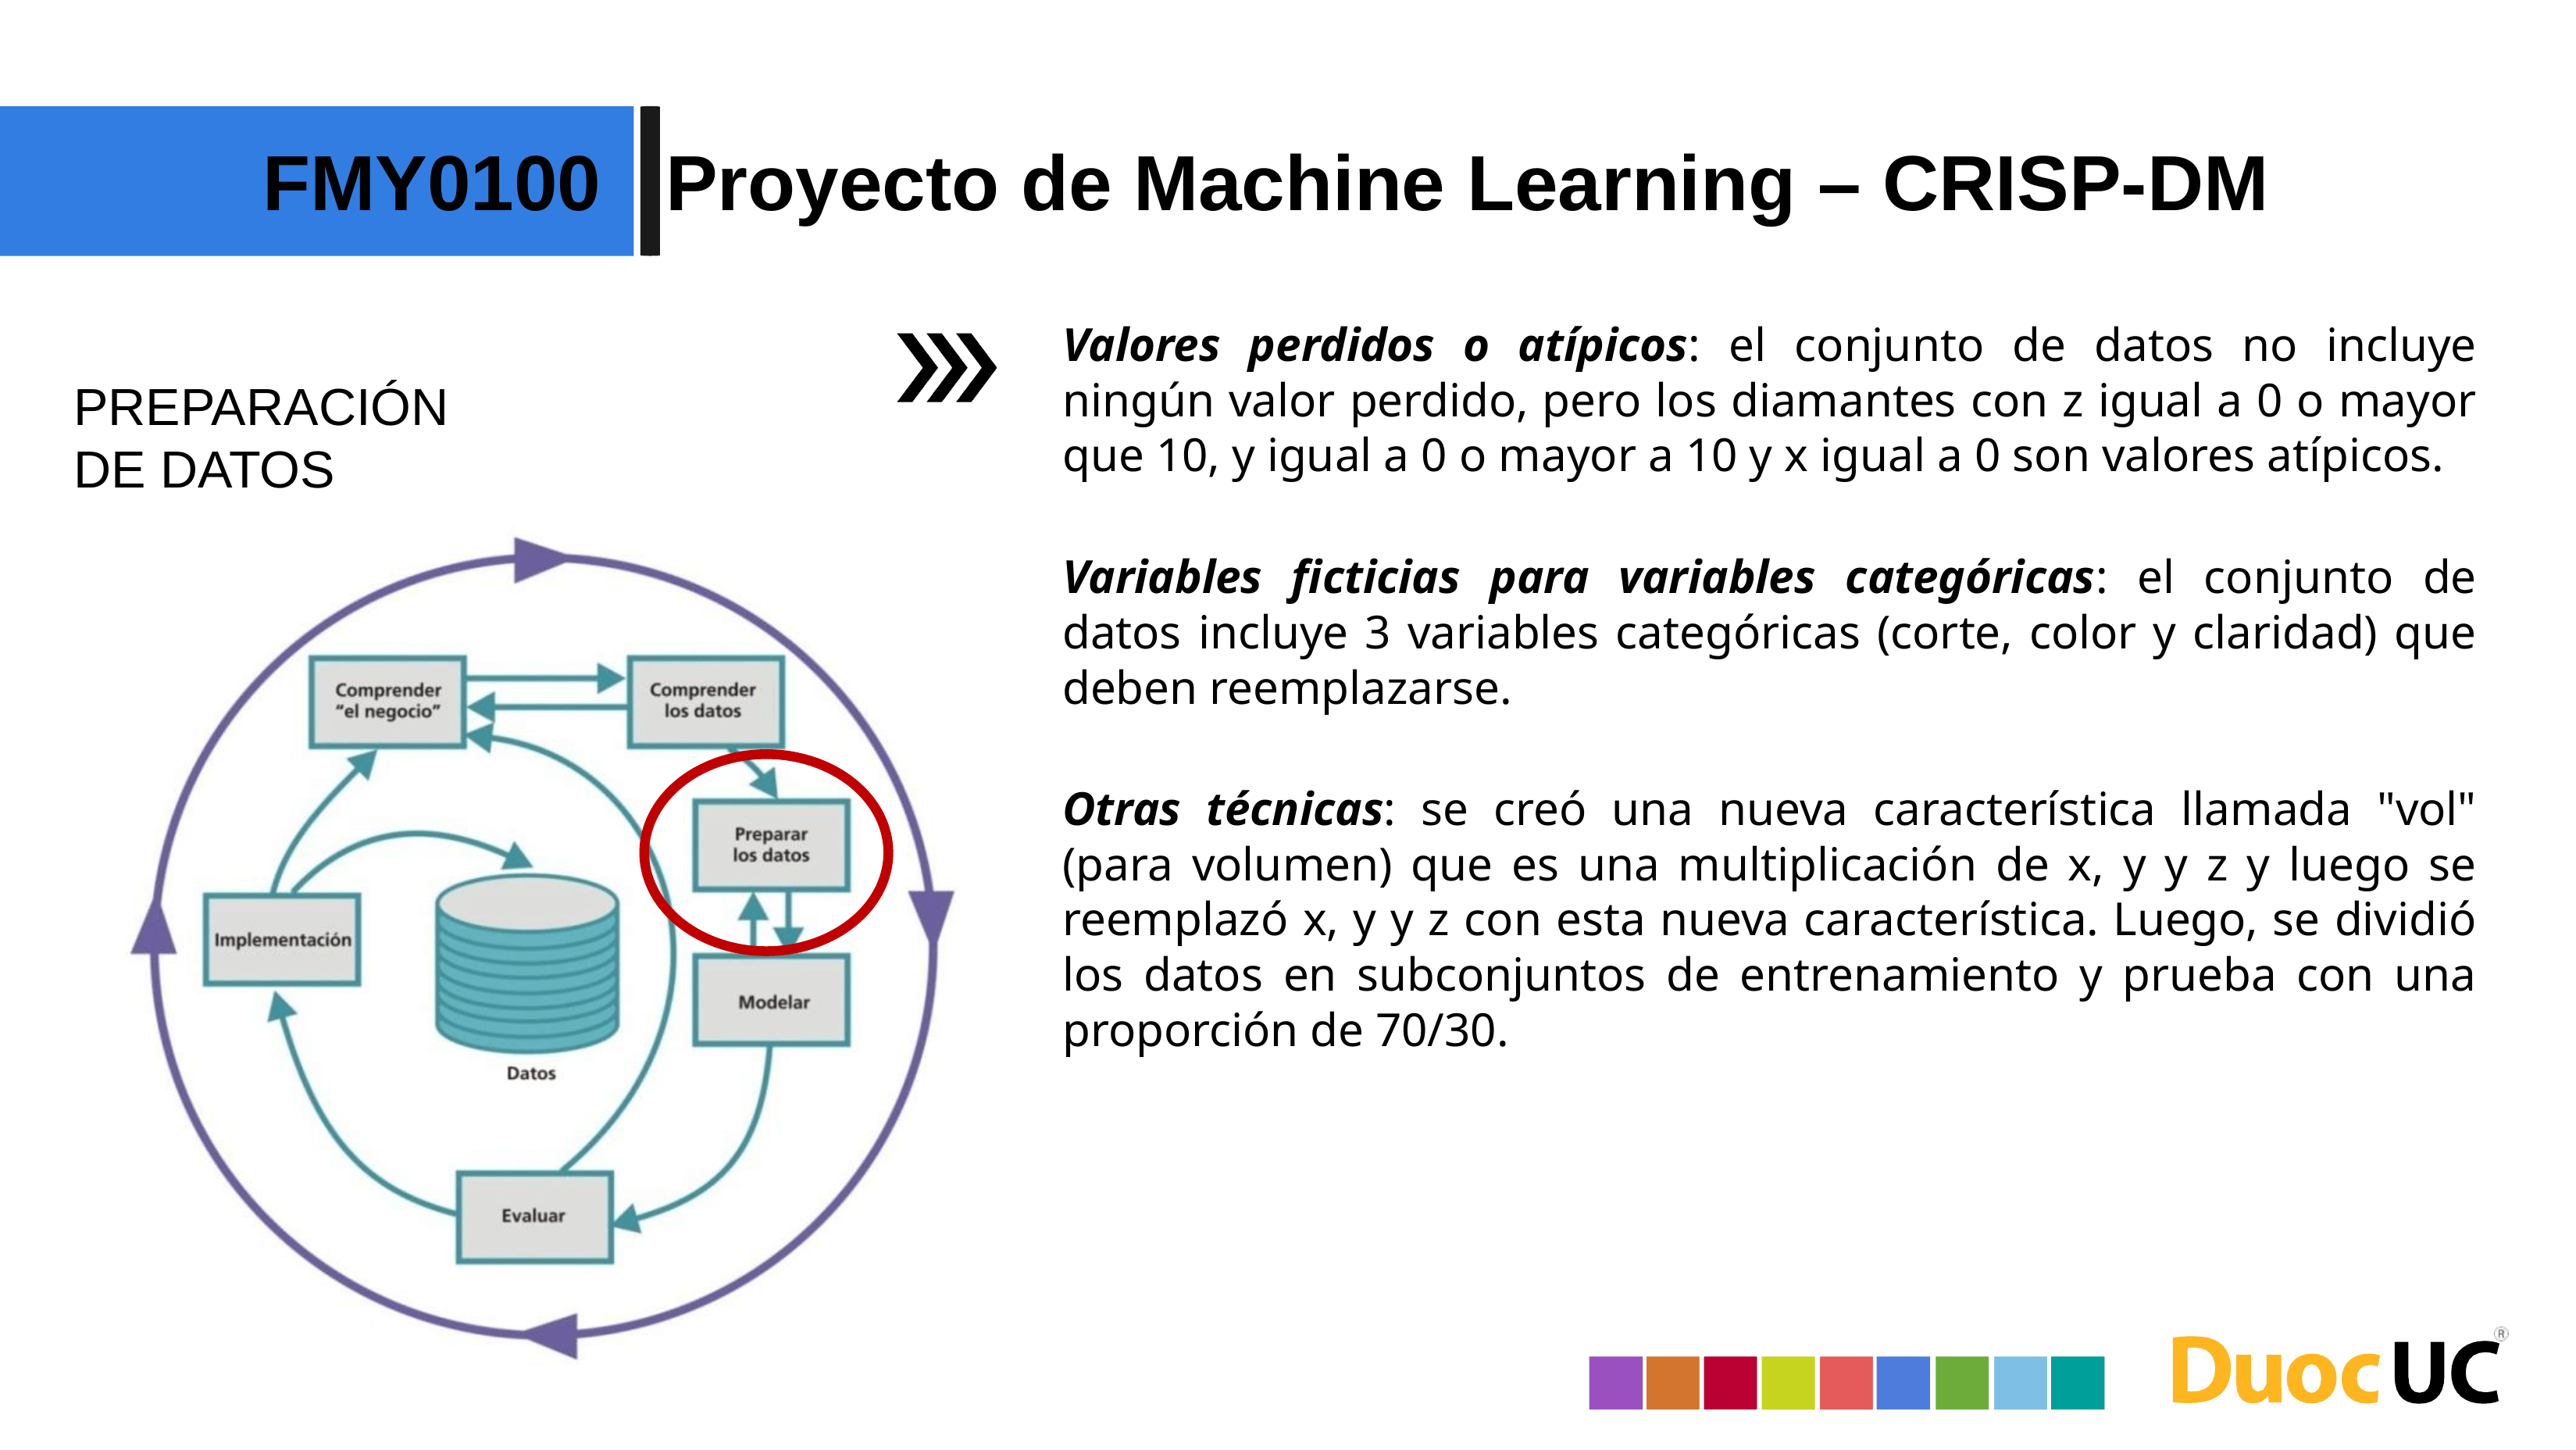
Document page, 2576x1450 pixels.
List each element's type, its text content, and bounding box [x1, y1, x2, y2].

picture [116, 524, 964, 1378]
picture [2494, 1327, 2509, 1341]
text_box Valores perdidos o atípicos: el conjunto de datos no incluye ningún valor perdido, pero los diamantes con z igual a 0 o mayor que 10, y igual a 0 o mayor a 10 y x igual a 0 son valores atípicos. Variables ficticias para variables categóricas: el conjunto de datos incluye 3 variables categóricas (corte, color y claridad) que deben reemplazarse. Otras técnicas: se creó una nueva característica llamada "vol" (para volumen) que es una multiplicación de x, y y z y luego se reemplazó x, y y z con esta nueva característica. Luego, se dividió los datos en subconjuntos de entrenamiento y prueba con una proporción de 70/30. [1045, 309, 2489, 1062]
picture [1579, 1327, 2121, 1434]
list PREPARACIÓN DE DATOS [73, 373, 615, 500]
list FMY0100 Proyecto de Machine Learning – CRISP-DM [262, 132, 2333, 322]
picture [887, 309, 1005, 427]
